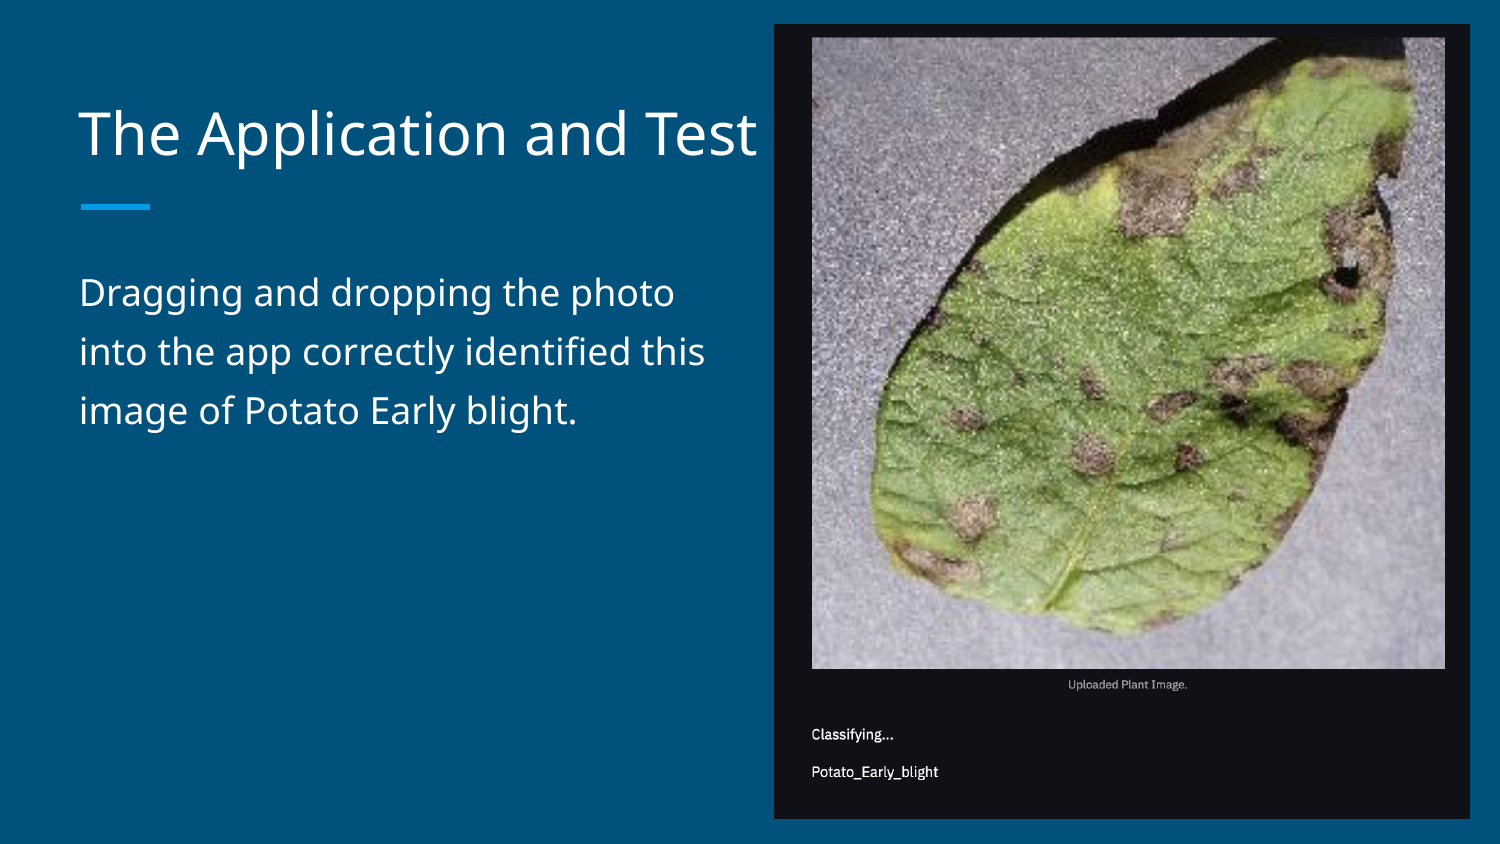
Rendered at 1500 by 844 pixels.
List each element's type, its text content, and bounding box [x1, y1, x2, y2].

picture [775, 25, 1469, 818]
title The Application and Test [63, 75, 769, 188]
list Dragging and dropping the photo into the app correctly identified this image of Potato Early blight. [63, 244, 751, 750]
